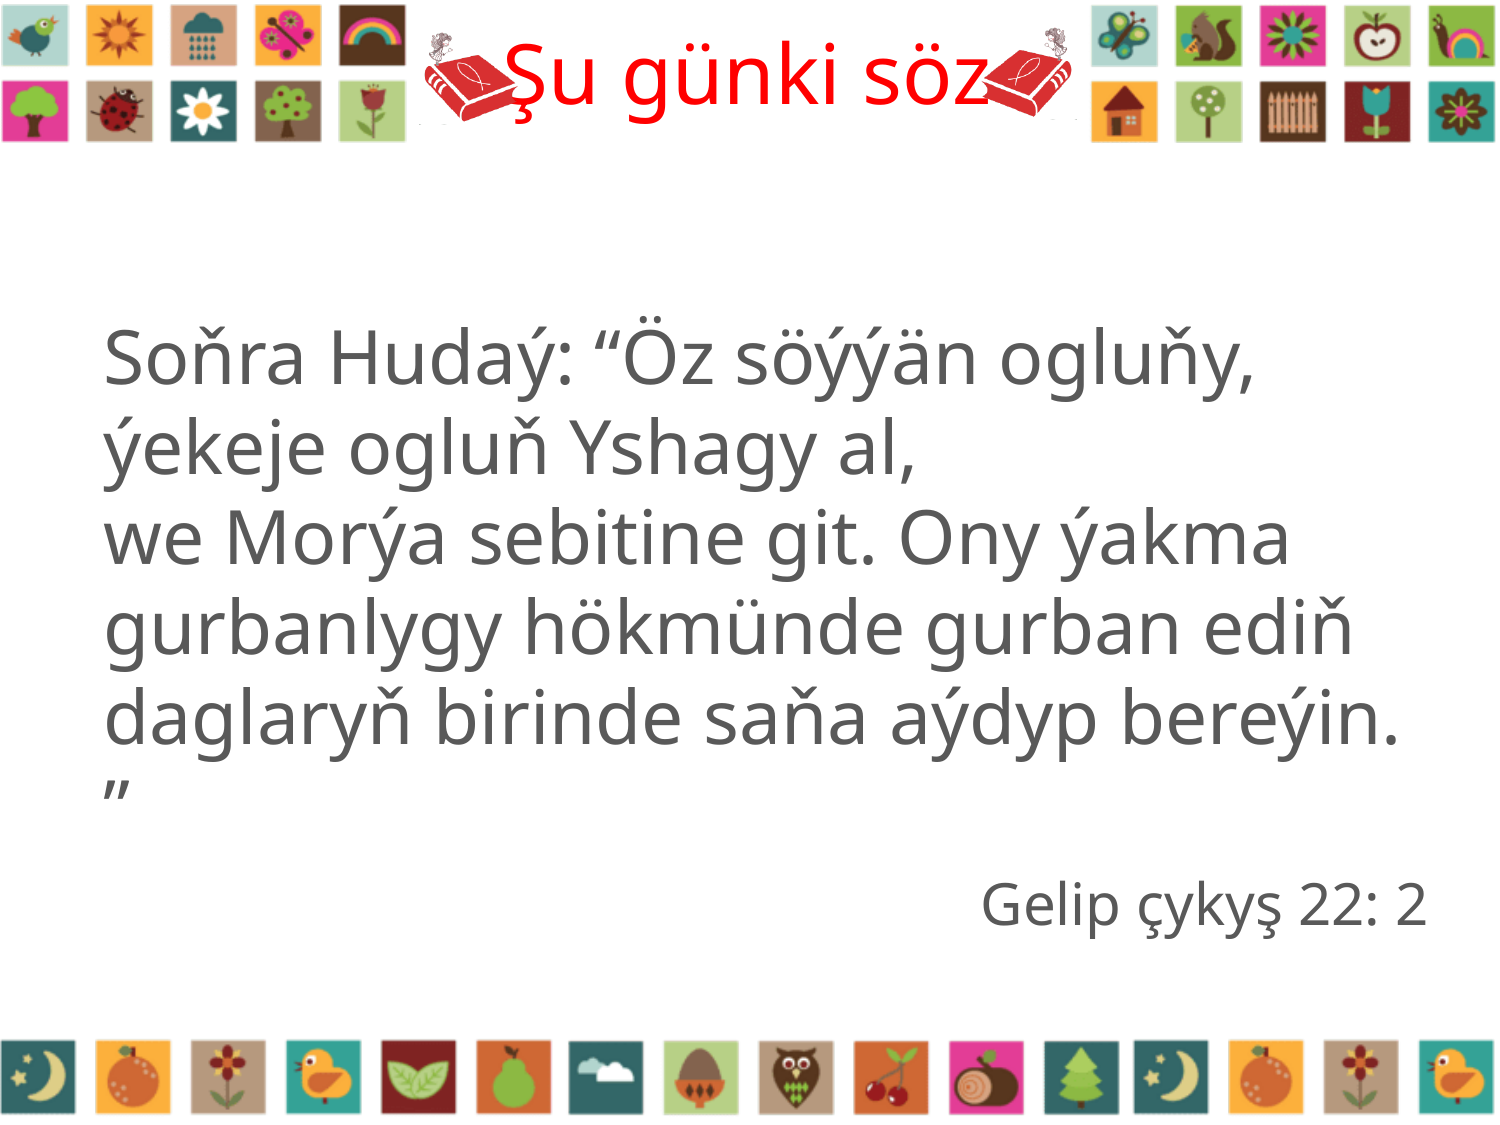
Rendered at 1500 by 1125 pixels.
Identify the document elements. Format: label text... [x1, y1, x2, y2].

picture [0, 3, 550, 150]
picture [950, 3, 1500, 150]
text_box Gelip çykyş 22: 2 [812, 860, 1444, 945]
text_box Şu günki söz [425, 13, 1077, 129]
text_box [0, 1028, 1500, 1118]
text_box Soňra Hudaý: “Öz söýýän ogluňy, ýekeje ogluň Yshagy al, we Morýa sebitine git. Ony ýakma gurbanlygy hökmünde gurban ediň daglaryň birinde saňa aýdyp bereýin. ” [88, 302, 1436, 858]
